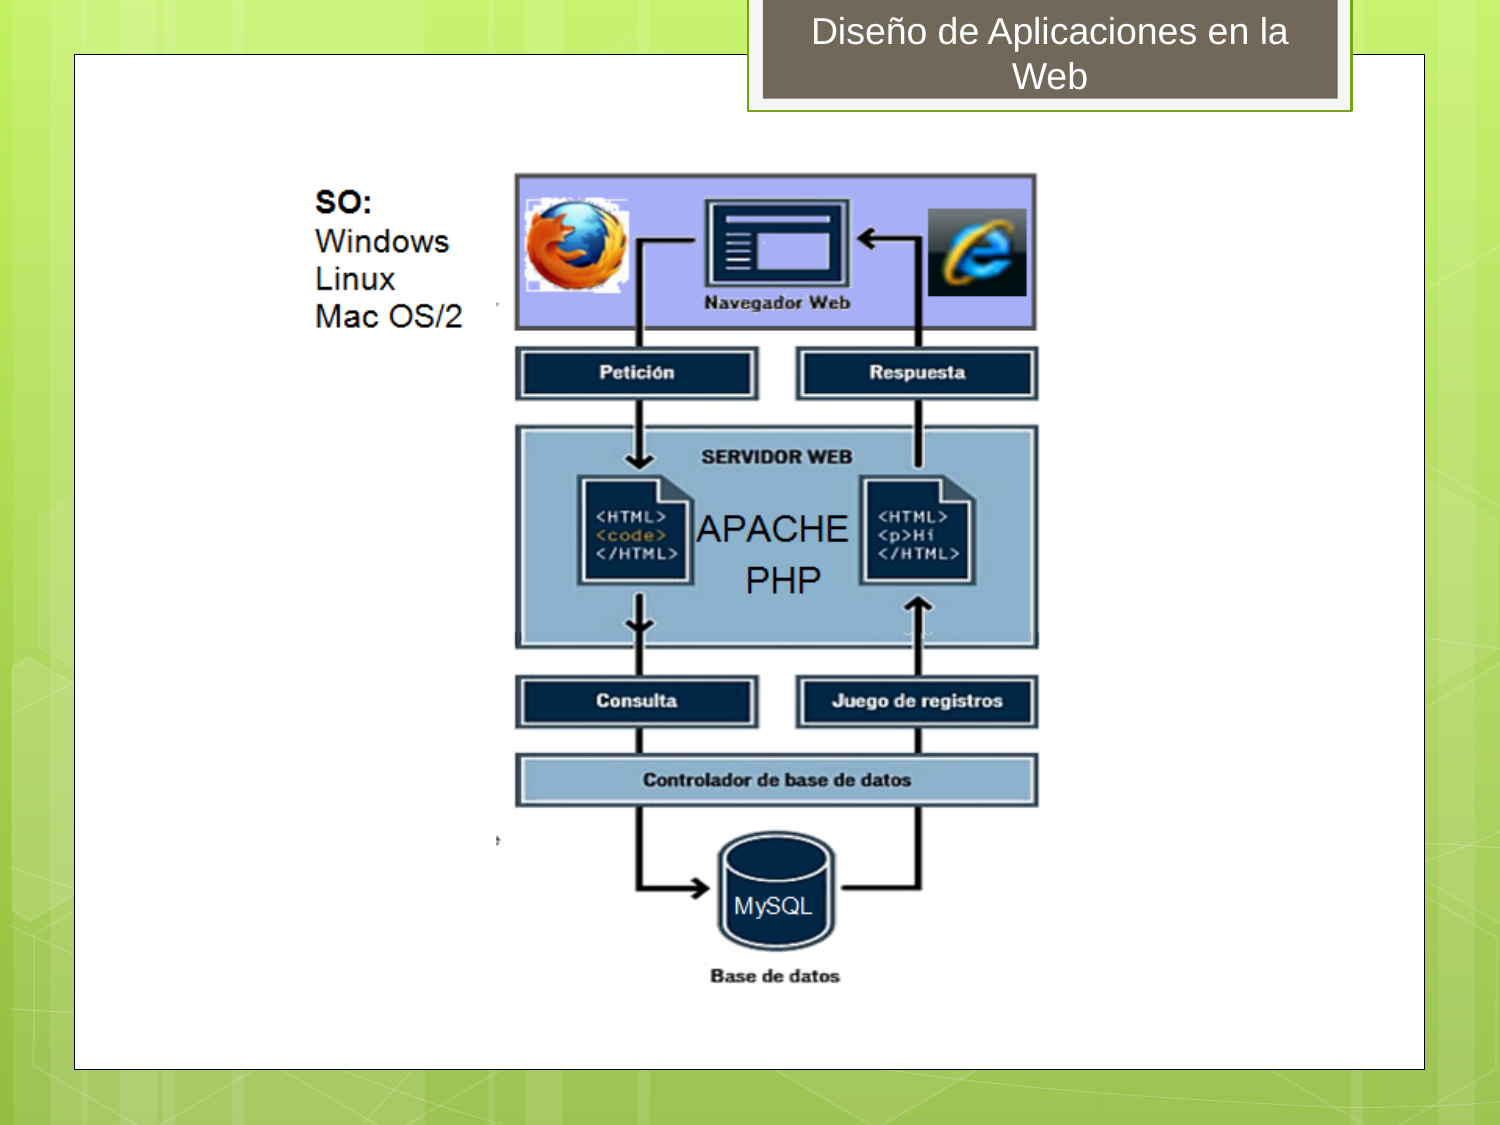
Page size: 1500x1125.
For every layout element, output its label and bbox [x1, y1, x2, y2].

picture [312, 162, 1066, 991]
